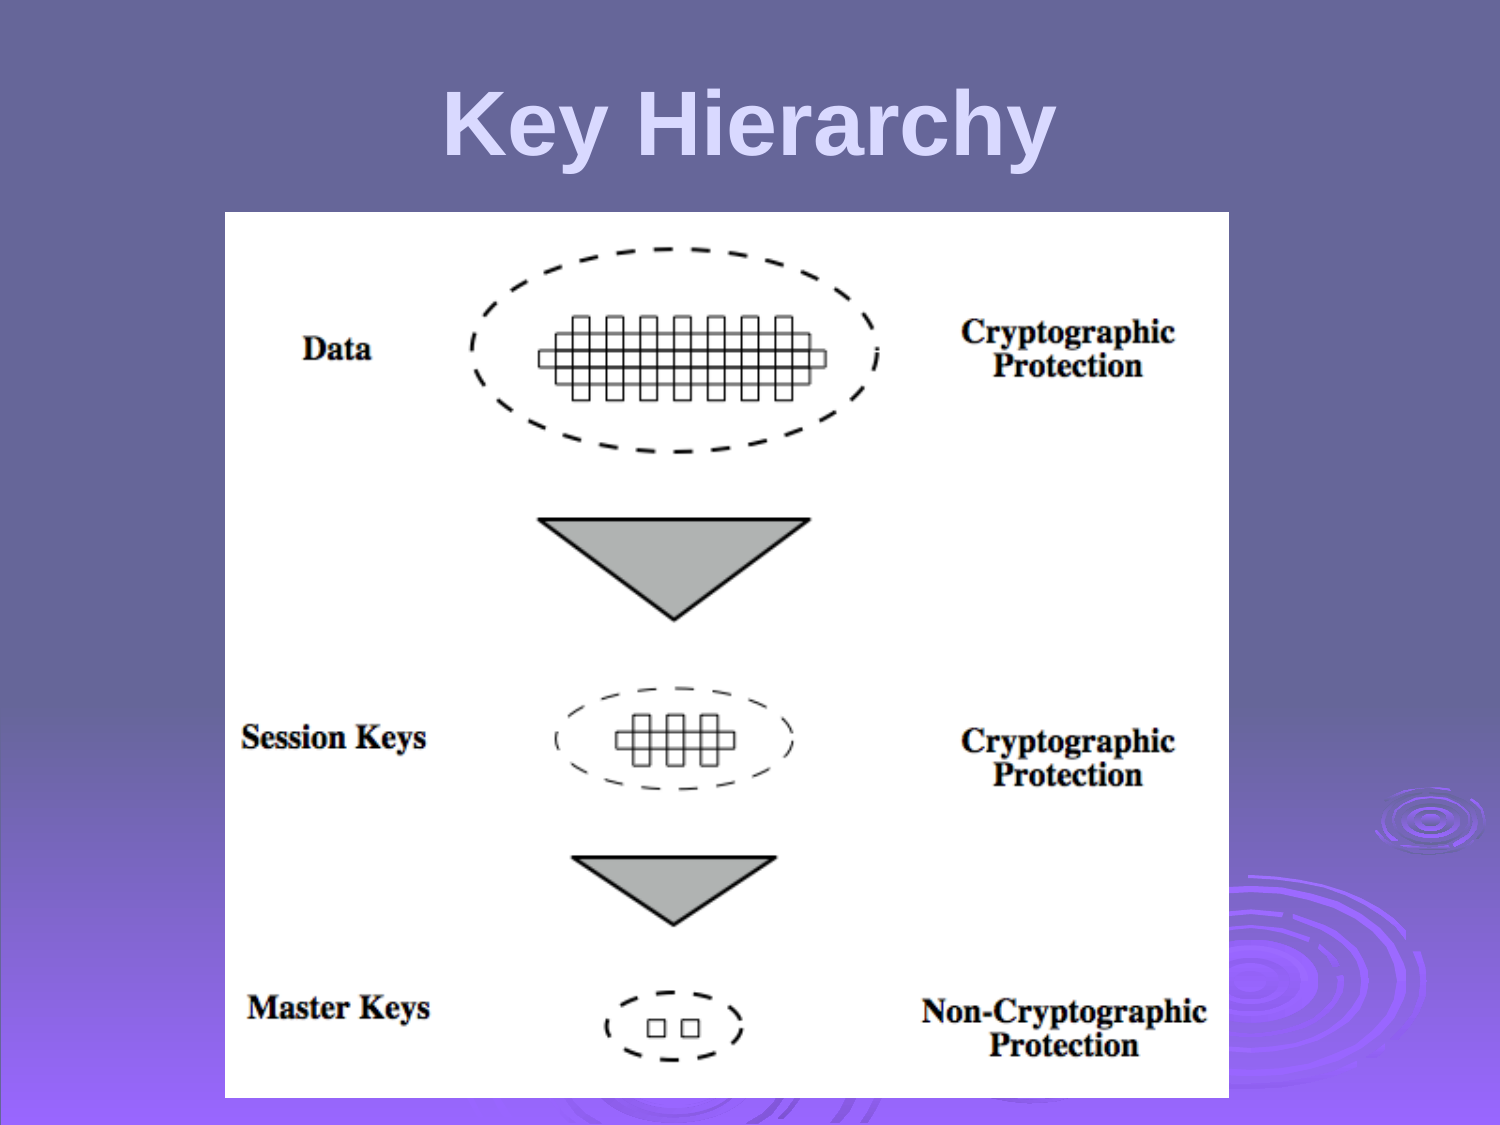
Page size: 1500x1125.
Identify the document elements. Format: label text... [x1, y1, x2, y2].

title Key Hierarchy [74, 24, 1426, 213]
picture [224, 212, 1229, 1098]
